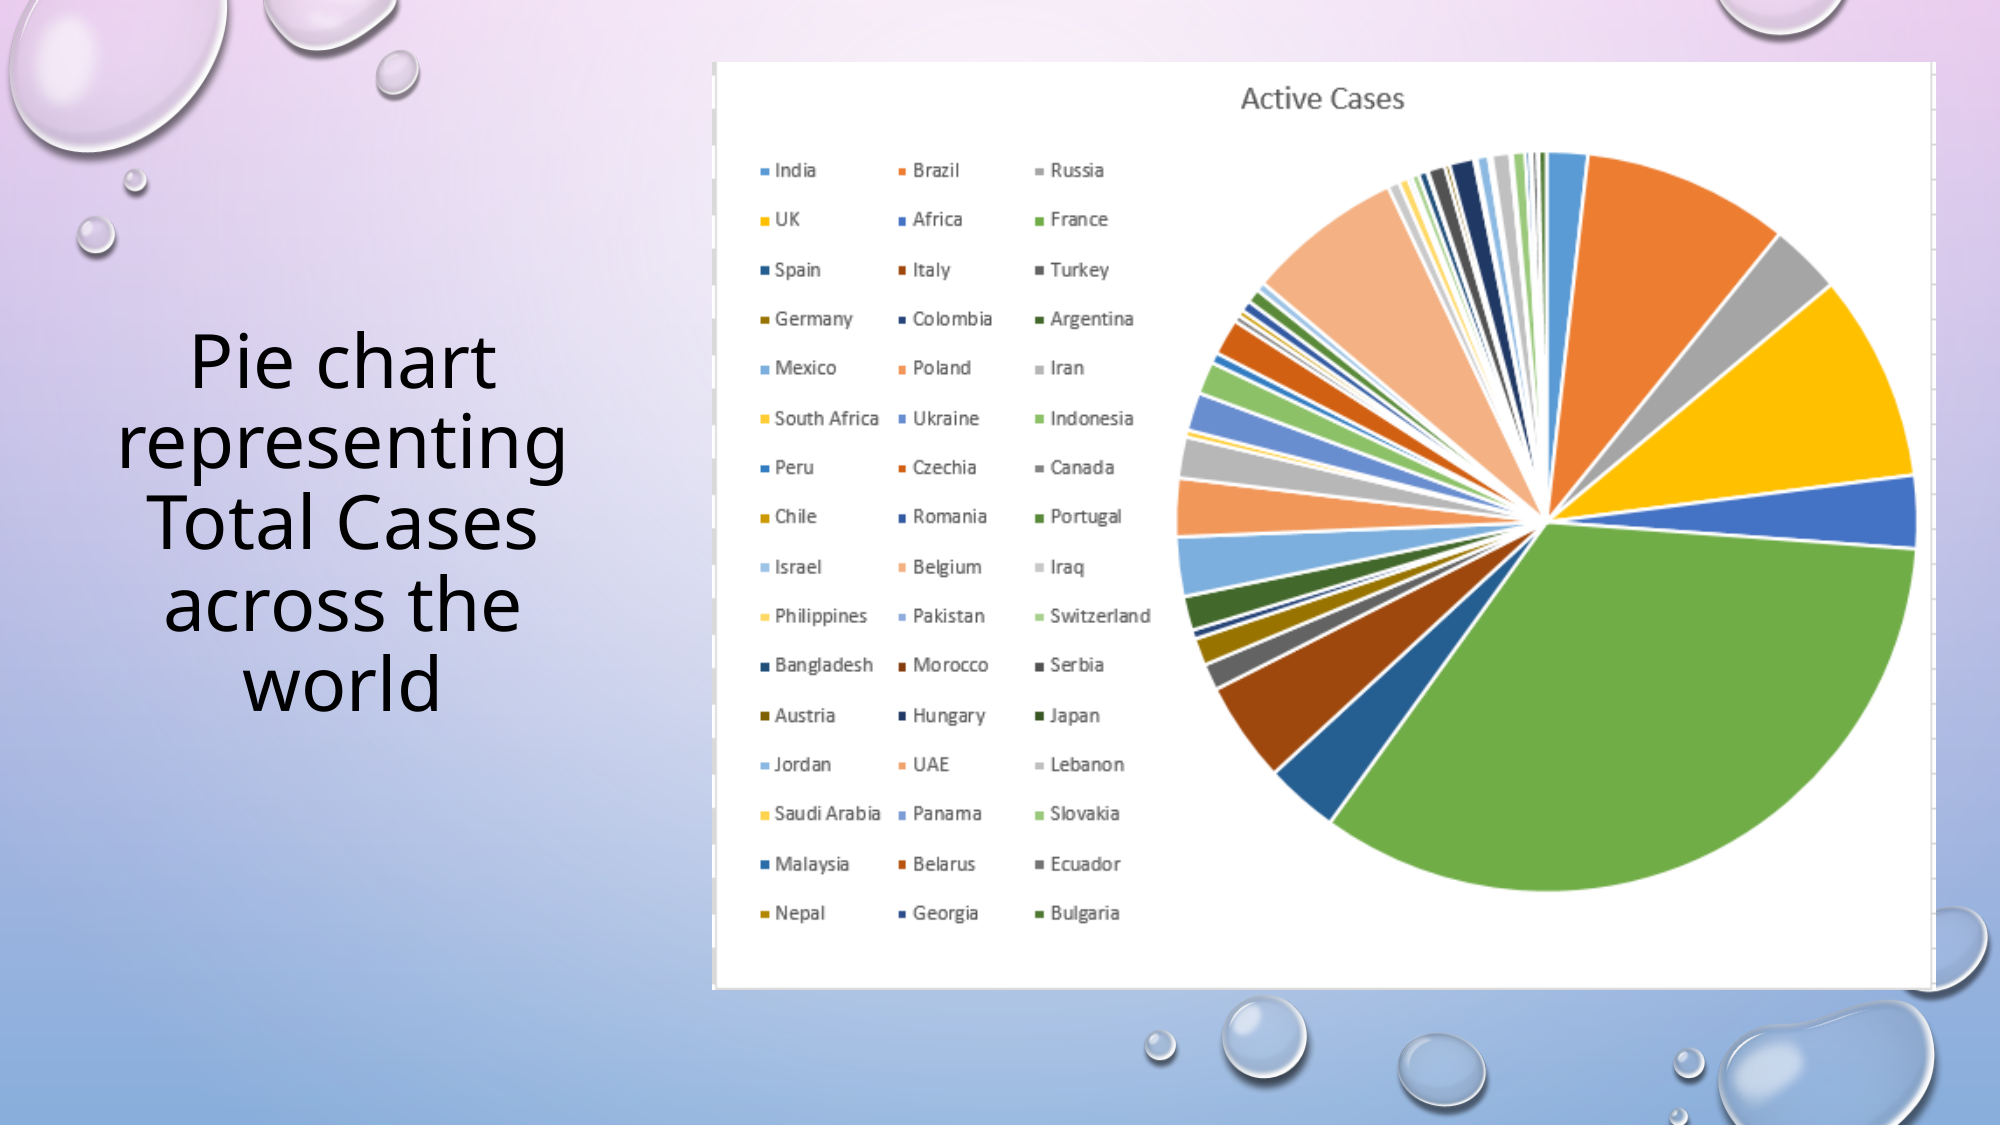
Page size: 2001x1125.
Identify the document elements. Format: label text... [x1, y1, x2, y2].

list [712, 61, 1936, 990]
title Pie chart representing Total Cases across the world [71, 101, 615, 950]
picture [0, 0, 2000, 1125]
